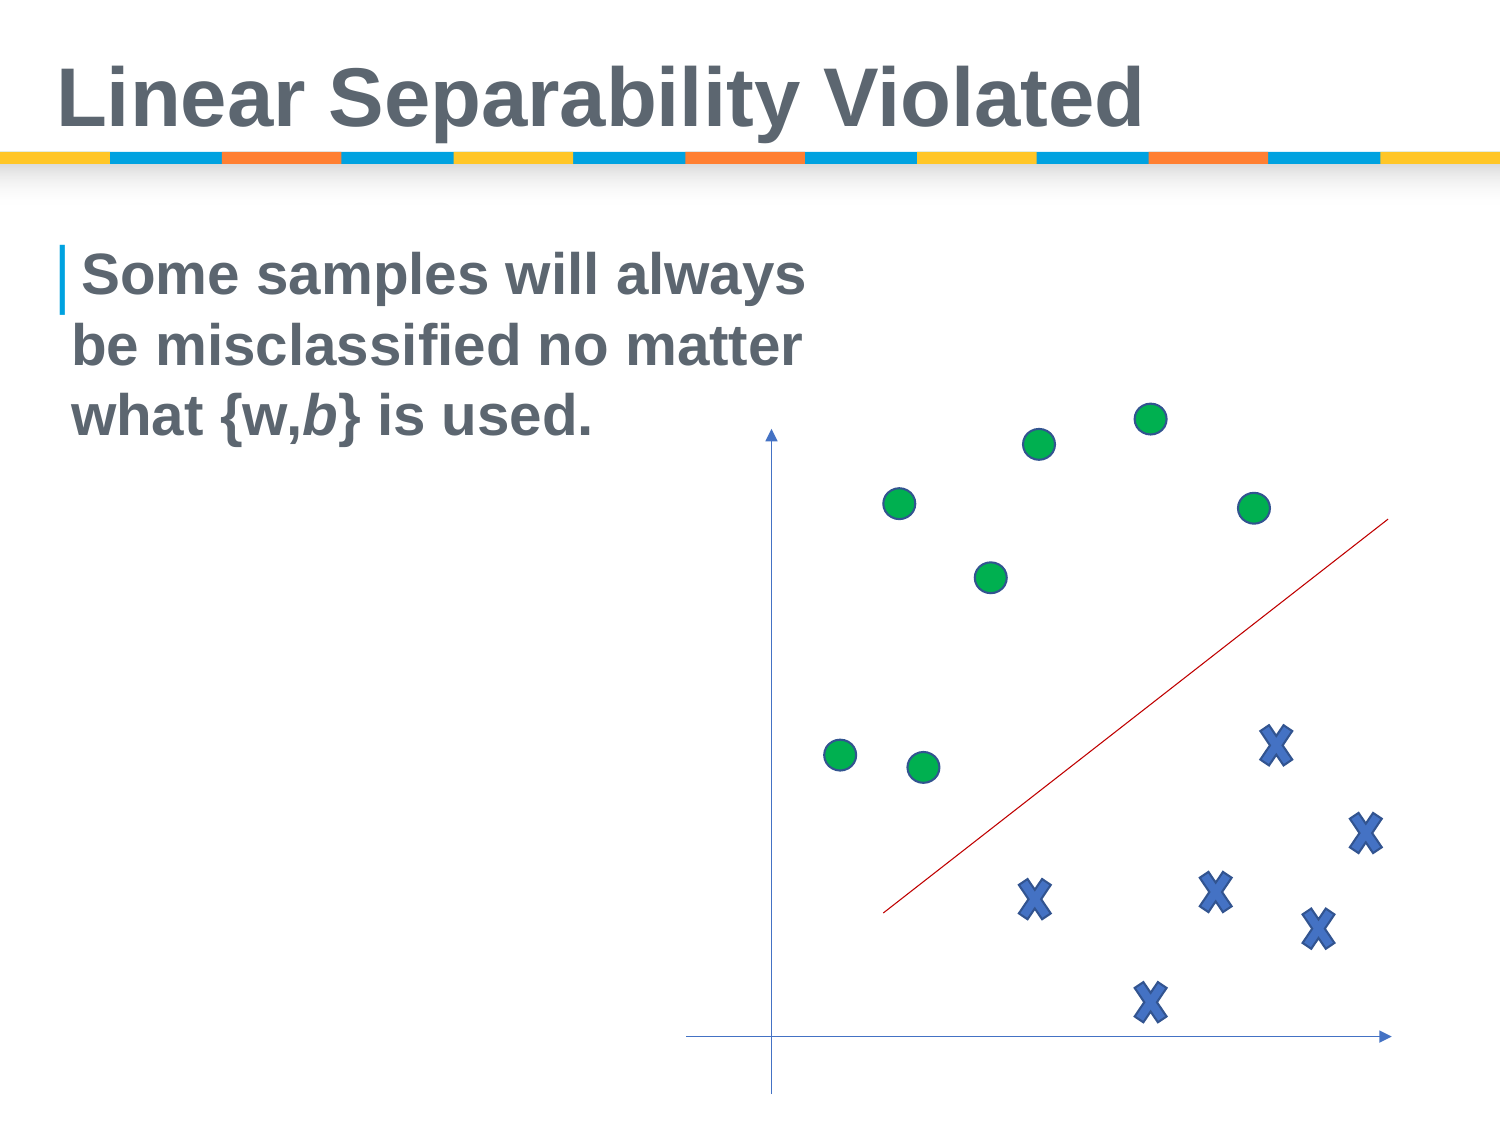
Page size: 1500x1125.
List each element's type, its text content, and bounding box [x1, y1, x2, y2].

list Some samples will always be misclassified no matter what {w,b} is used. [31, 231, 821, 669]
title Linear Separability Violated [41, 30, 1500, 169]
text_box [686, 403, 1392, 1095]
